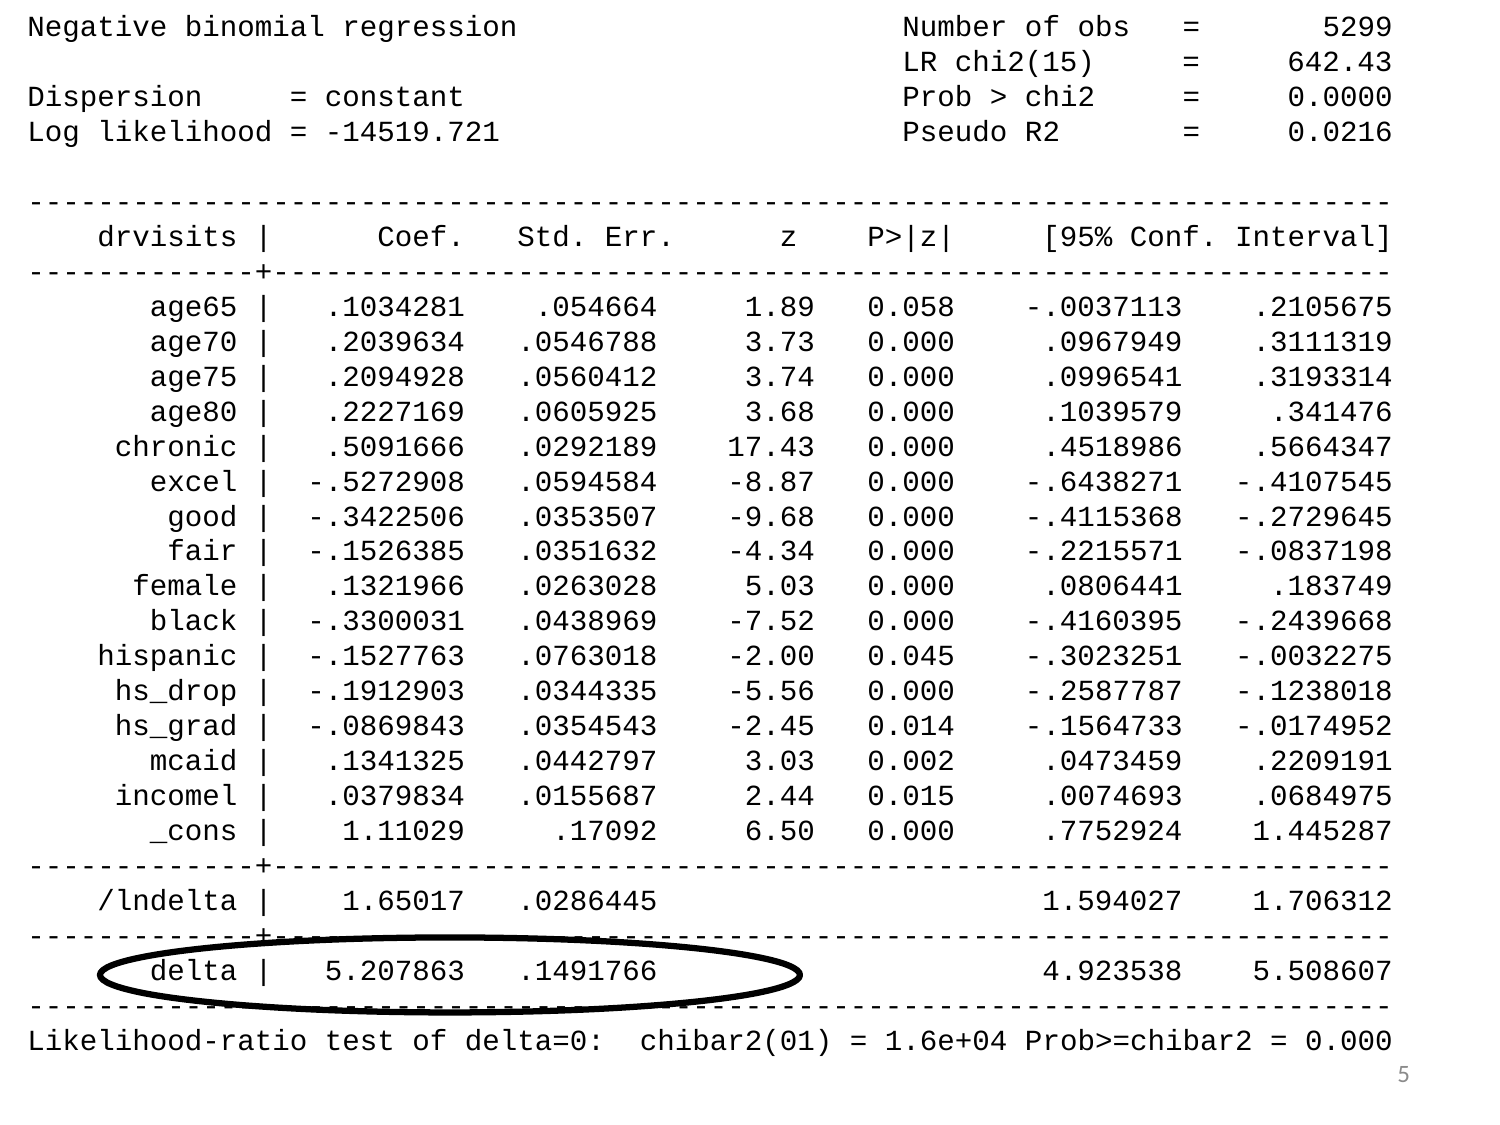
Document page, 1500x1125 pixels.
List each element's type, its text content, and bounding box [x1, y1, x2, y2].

text_box Negative binomial regression Number of obs = 5299 LR chi2(15) = 642.43 Dispersion = constant Prob > chi2 = 0.0000 Log likelihood = -14519.721 Pseudo R2 = 0.0216 ------------------------------------------------------------------------------ drvisits | Coef. Std. Err. z P>|z| [95% Conf. Interval] -------------+---------------------------------------------------------------- age65 | .1034281 .054664 1.89 0.058 -.0037113 .2105675 age70 | .2039634 .0546788 3.73 0.000 .0967949 .3111319 age75 | .2094928 .0560412 3.74 0.000 .0996541 .3193314 age80 | .2227169 .0605925 3.68 0.000 .1039579 .341476 chronic | .5091666 .0292189 17.43 0.000 .4518986 .5664347 excel | -.5272908 .0594584 -8.87 0.000 -.6438271 -.4107545 good | -.3422506 .0353507 -9.68 0.000 -.4115368 -.2729645 fair | -.1526385 .0351632 -4.34 0.000 -.2215571 -.0837198 female | .1321966 .0263028 5.03 0.000 .0806441 .183749 black | -.3300031 .0438969 -7.52 0.000 -.4160395 -.2439668 hispanic | -.1527763 .0763018 -2.00 0.045 -.3023251 -.0032275 hs_drop | -.1912903 .0344335 -5.56 0.000 -.2587787 -.1238018 hs_grad | -.0869843 .0354543 -2.45 0.014 -.1564733 -.0174952 mcaid | .1341325 .0442797 3.03 0.002 .0473459 .2209191 incomel | .0379834 .0155687 2.44 0.015 .0074693 .0684975 _cons | 1.11029 .17092 6.50 0.000 .7752924 1.445287 -------------+---------------------------------------------------------------- /lndelta | 1.65017 .0286445 1.594027 1.706312 -------------+---------------------------------------------------------------- delta | 5.207863 .1491766 4.923538 5.508607 ------------------------------------------------------------------------------ Likelihood-ratio test of delta=0: chibar2(01) = 1.6e+04 Prob>=chibar2 = 0.000 [12, 0, 1488, 1064]
slide_number 5 [1074, 1064, 1425, 1103]
text_box [97, 935, 802, 1015]
